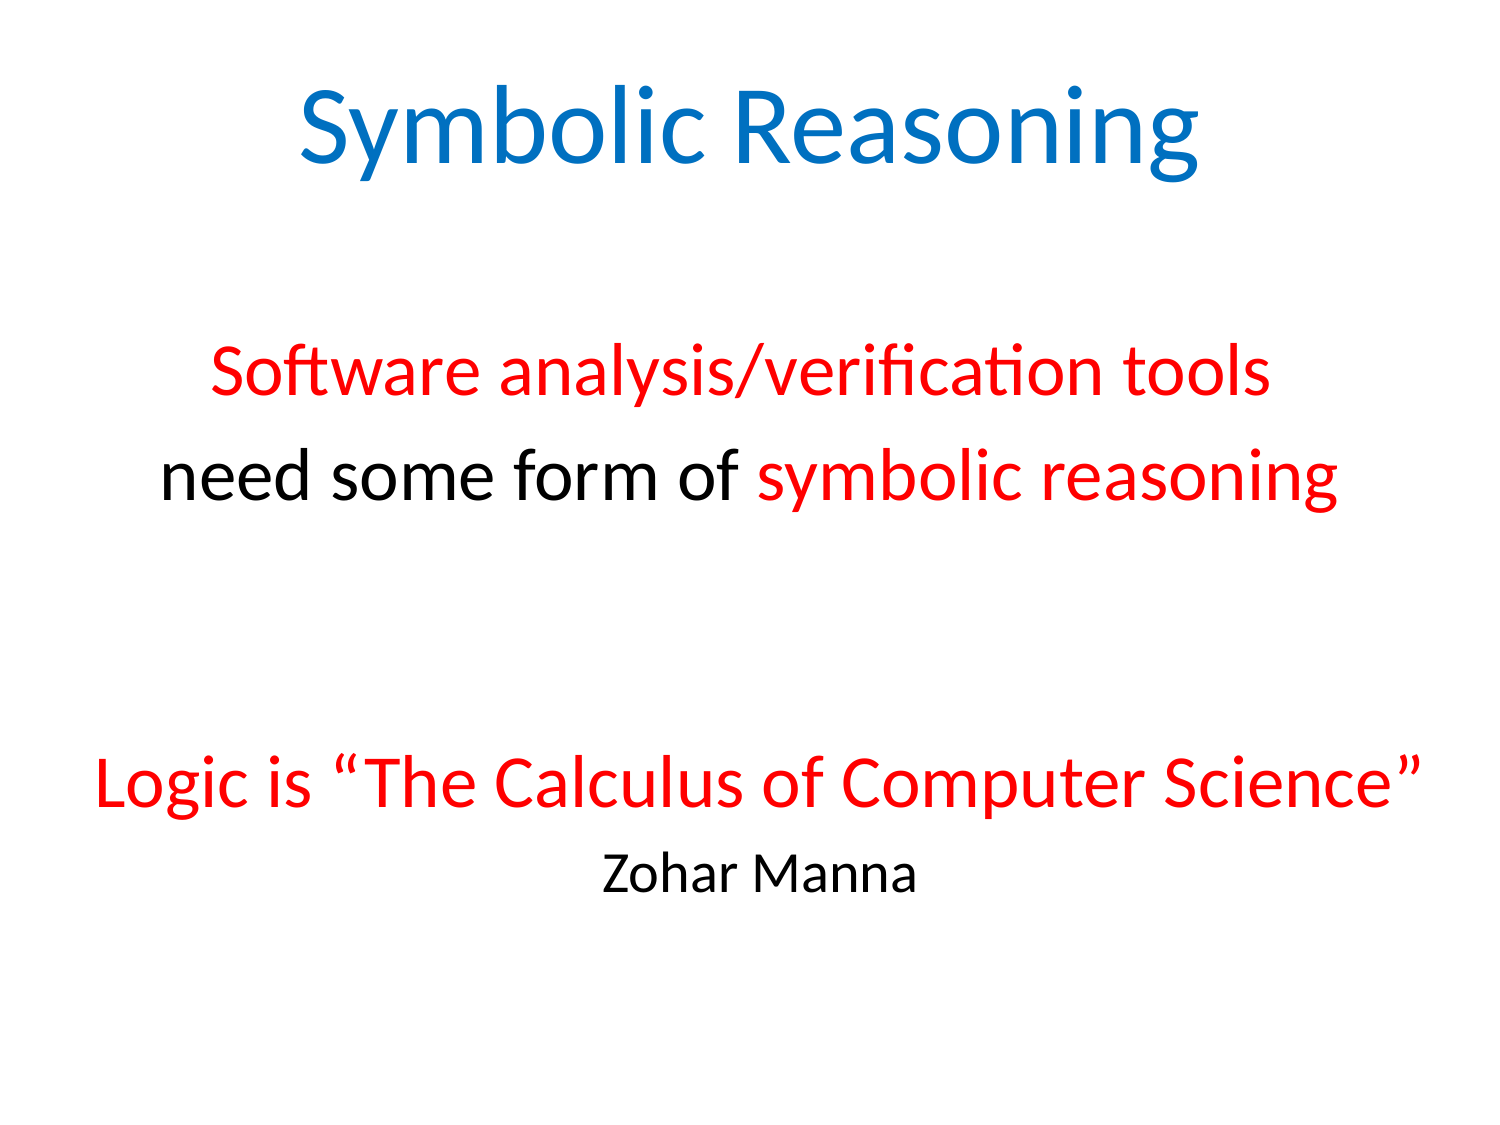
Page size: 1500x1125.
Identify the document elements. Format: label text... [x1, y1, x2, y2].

title Symbolic Reasoning [74, 24, 1426, 213]
list Software analysis/verification tools need some form of symbolic reasoning [62, 312, 1438, 676]
text_box Logic is “The Calculus of Computer Science” Zohar Manna [66, 724, 1454, 963]
